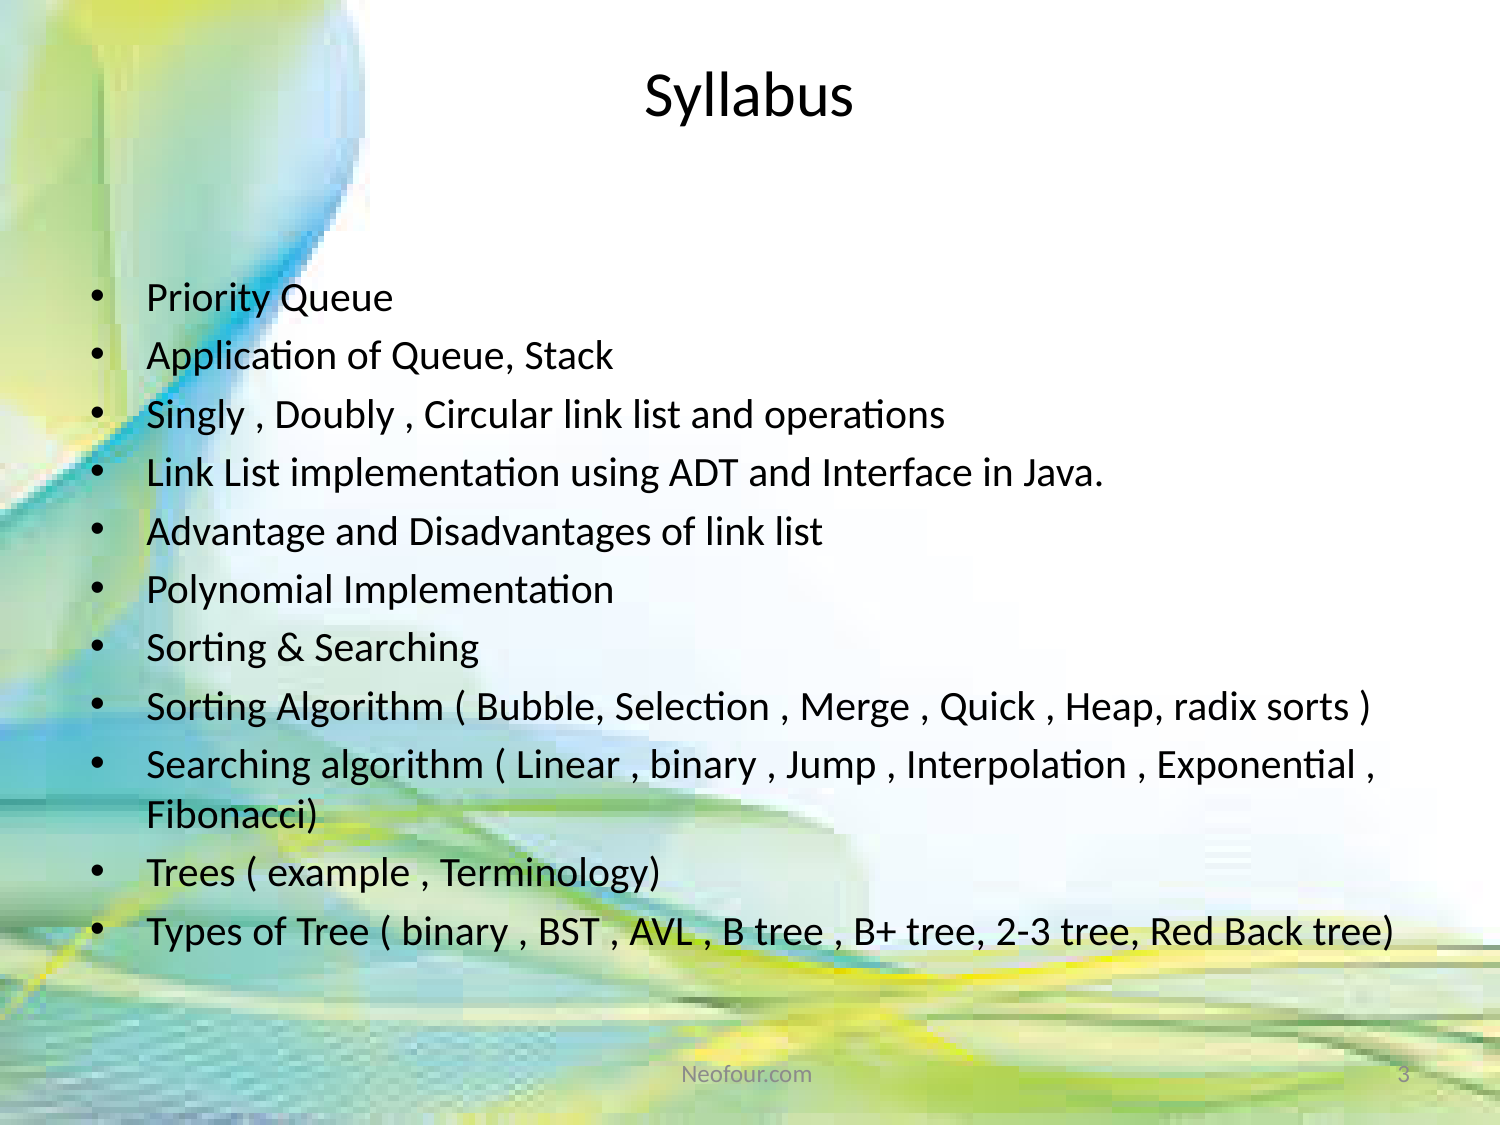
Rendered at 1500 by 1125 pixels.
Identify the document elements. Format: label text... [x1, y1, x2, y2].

slide_number 3 [1074, 1042, 1425, 1103]
title Syllabus [75, 45, 1425, 138]
list Priority Queue Application of Queue, Stack Singly , Doubly , Circular link list and operations Link List implementation using ADT and Interface in Java. Advantage and Disadvantages of link list Polynomial Implementation Sorting & Searching Sorting Algorithm ( Bubble, Selection , Merge , Quick , Heap, radix sorts ) Searching algorithm ( Linear , binary , Jump , Interpolation , Exponential , Fibonacci) Trees ( example , Terminology) Types of Tree ( binary , BST , AVL , B tree , B+ tree, 2-3 tree, Red Back tree) [75, 262, 1425, 1005]
footer Neofour.com [512, 1042, 988, 1103]
picture [0, 0, 1500, 1125]
